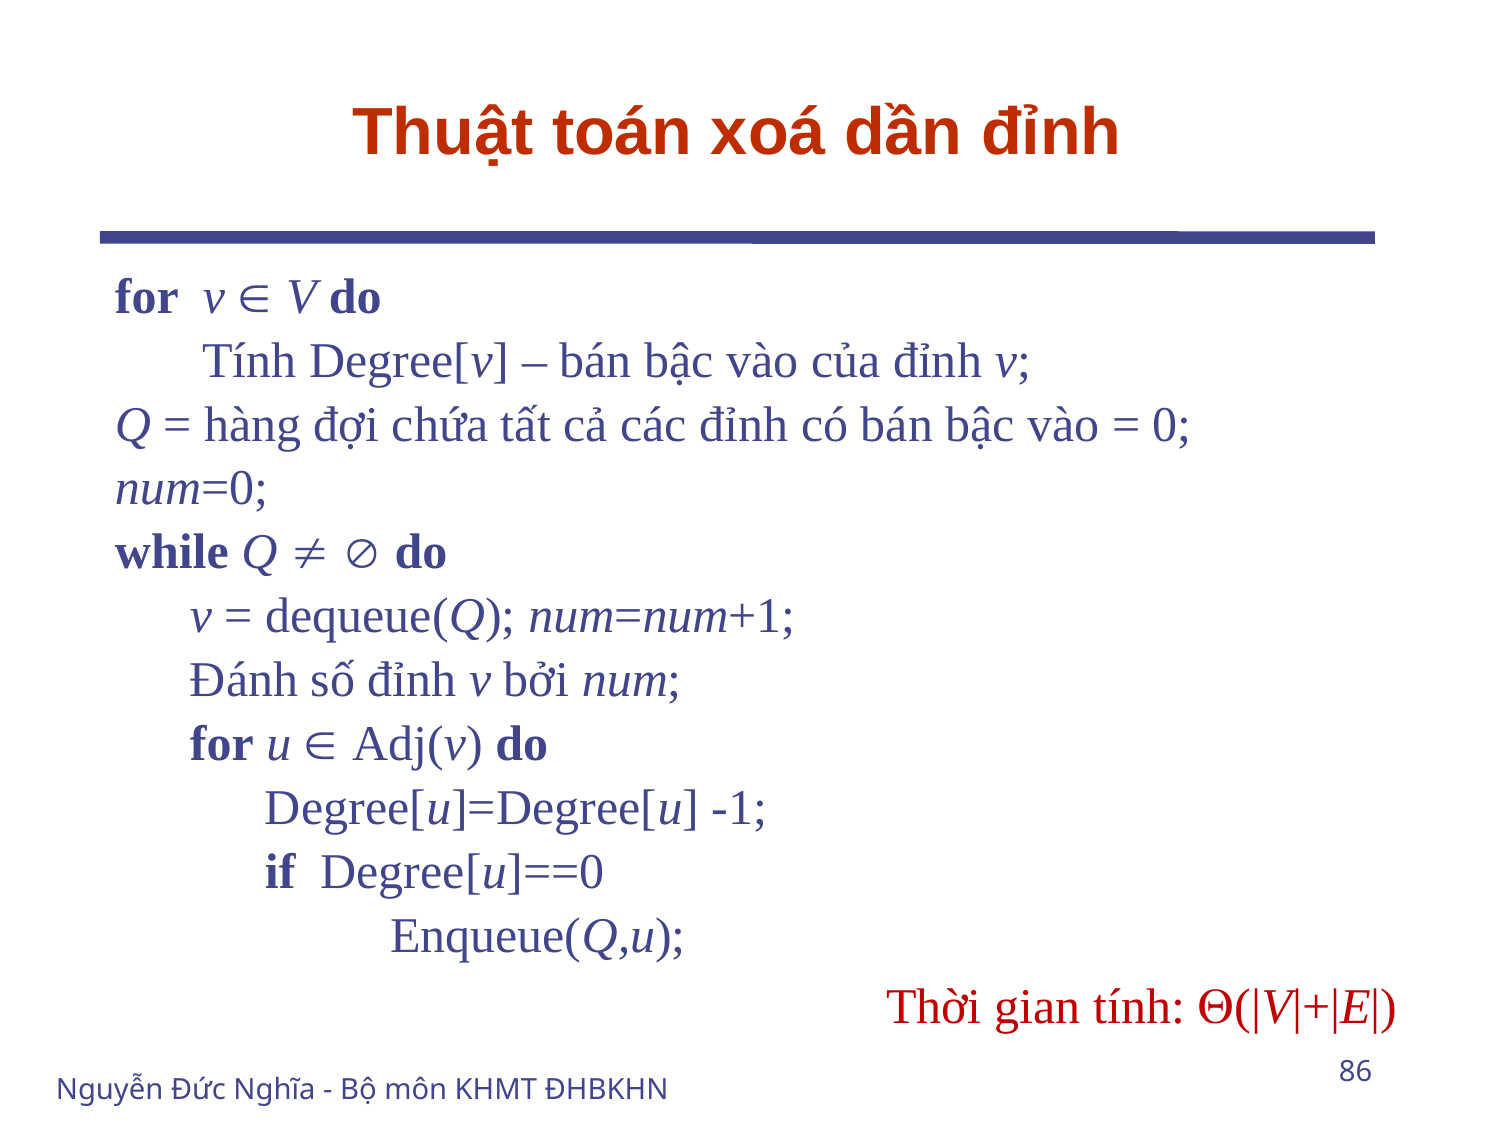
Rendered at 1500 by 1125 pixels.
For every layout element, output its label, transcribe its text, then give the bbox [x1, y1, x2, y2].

title Thuật toán xoá dần đỉnh [99, 49, 1376, 176]
footer Nguyễn Đức Nghĩa - Bộ môn KHMT ĐHBKHN [12, 1037, 713, 1113]
list for v  V do Tính Degree[v] – bán bậc vào của đỉnh v; Q = hàng đợi chứa tất cả các đỉnh có bán bậc vào = 0; num=0; while Q   do v = dequeue(Q); num=num+1; Đánh số đỉnh v bởi num; for u  Adj(v) do Degree[u]=Degree[u] -1; if Degree[u]==0 Enqueue(Q,u); Thời gian tính: (|V|+|E|) [99, 262, 1413, 988]
slide_number 86 [1074, 1024, 1388, 1101]
